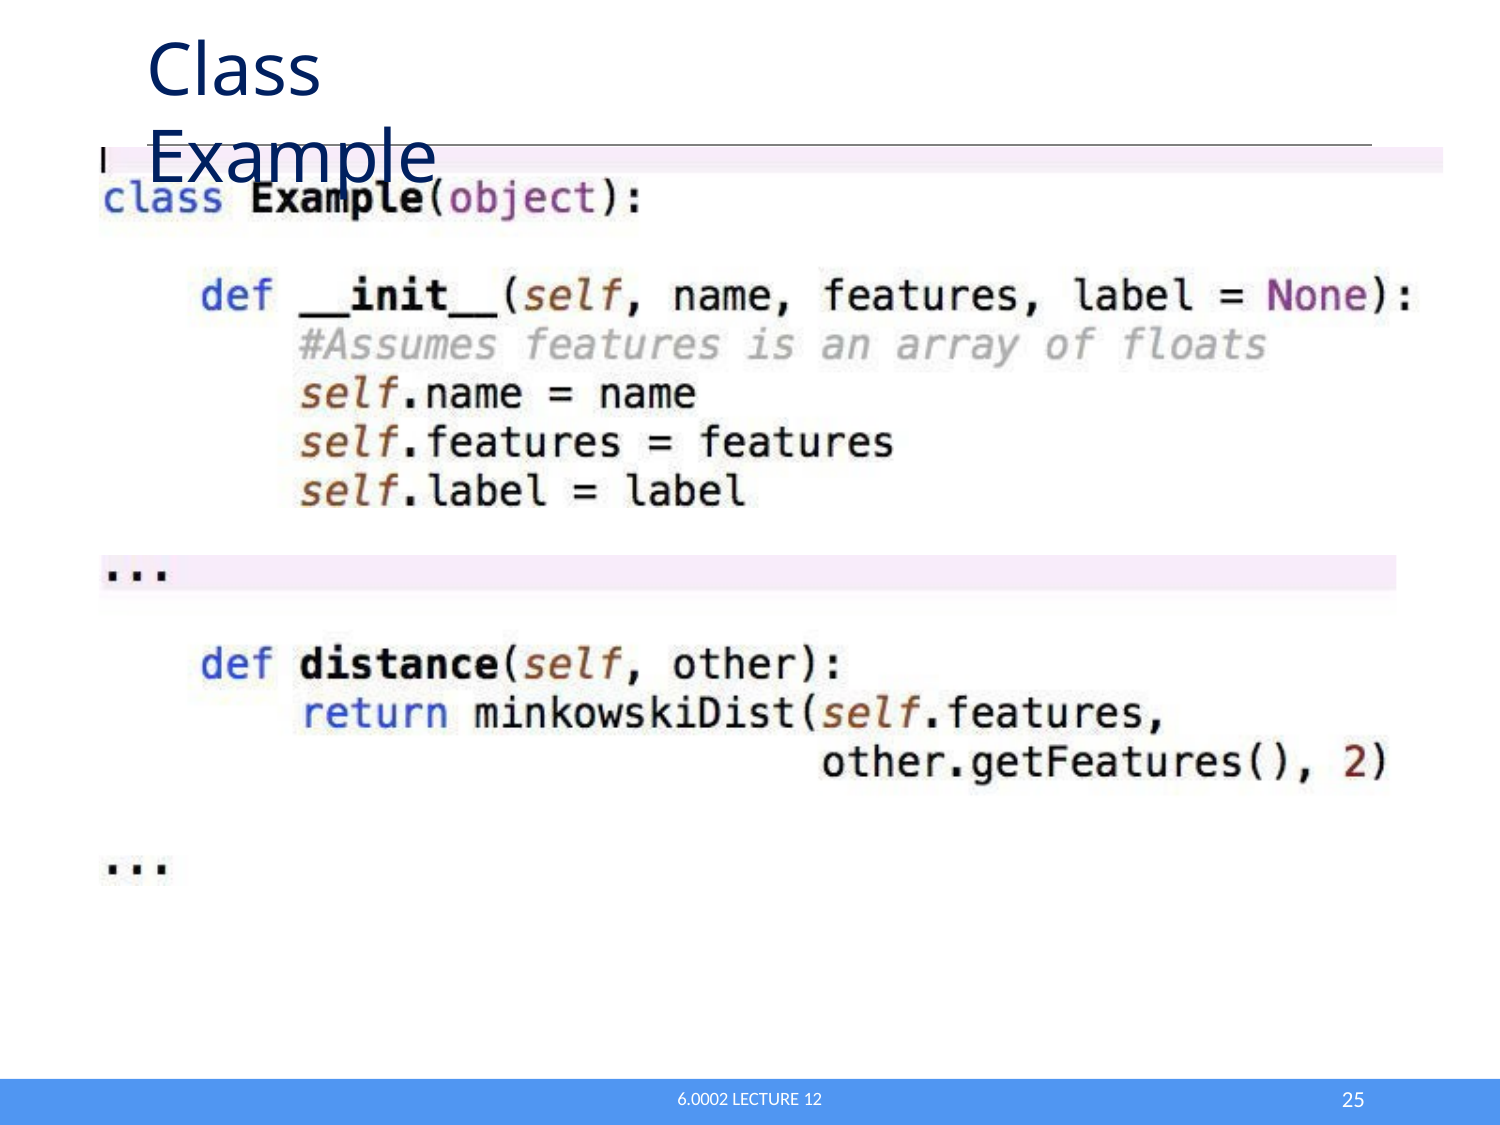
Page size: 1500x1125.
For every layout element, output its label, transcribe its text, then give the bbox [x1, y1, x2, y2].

text_box [0, 1078, 1335, 1125]
text_box [1371, 1078, 1500, 1125]
text_box [98, 147, 1444, 508]
title Class Example [144, 20, 558, 211]
text_box [98, 555, 1397, 886]
footer 6.0002 LECTURE 12 [675, 1085, 826, 1125]
slide_number 10 [1335, 1073, 1371, 1125]
